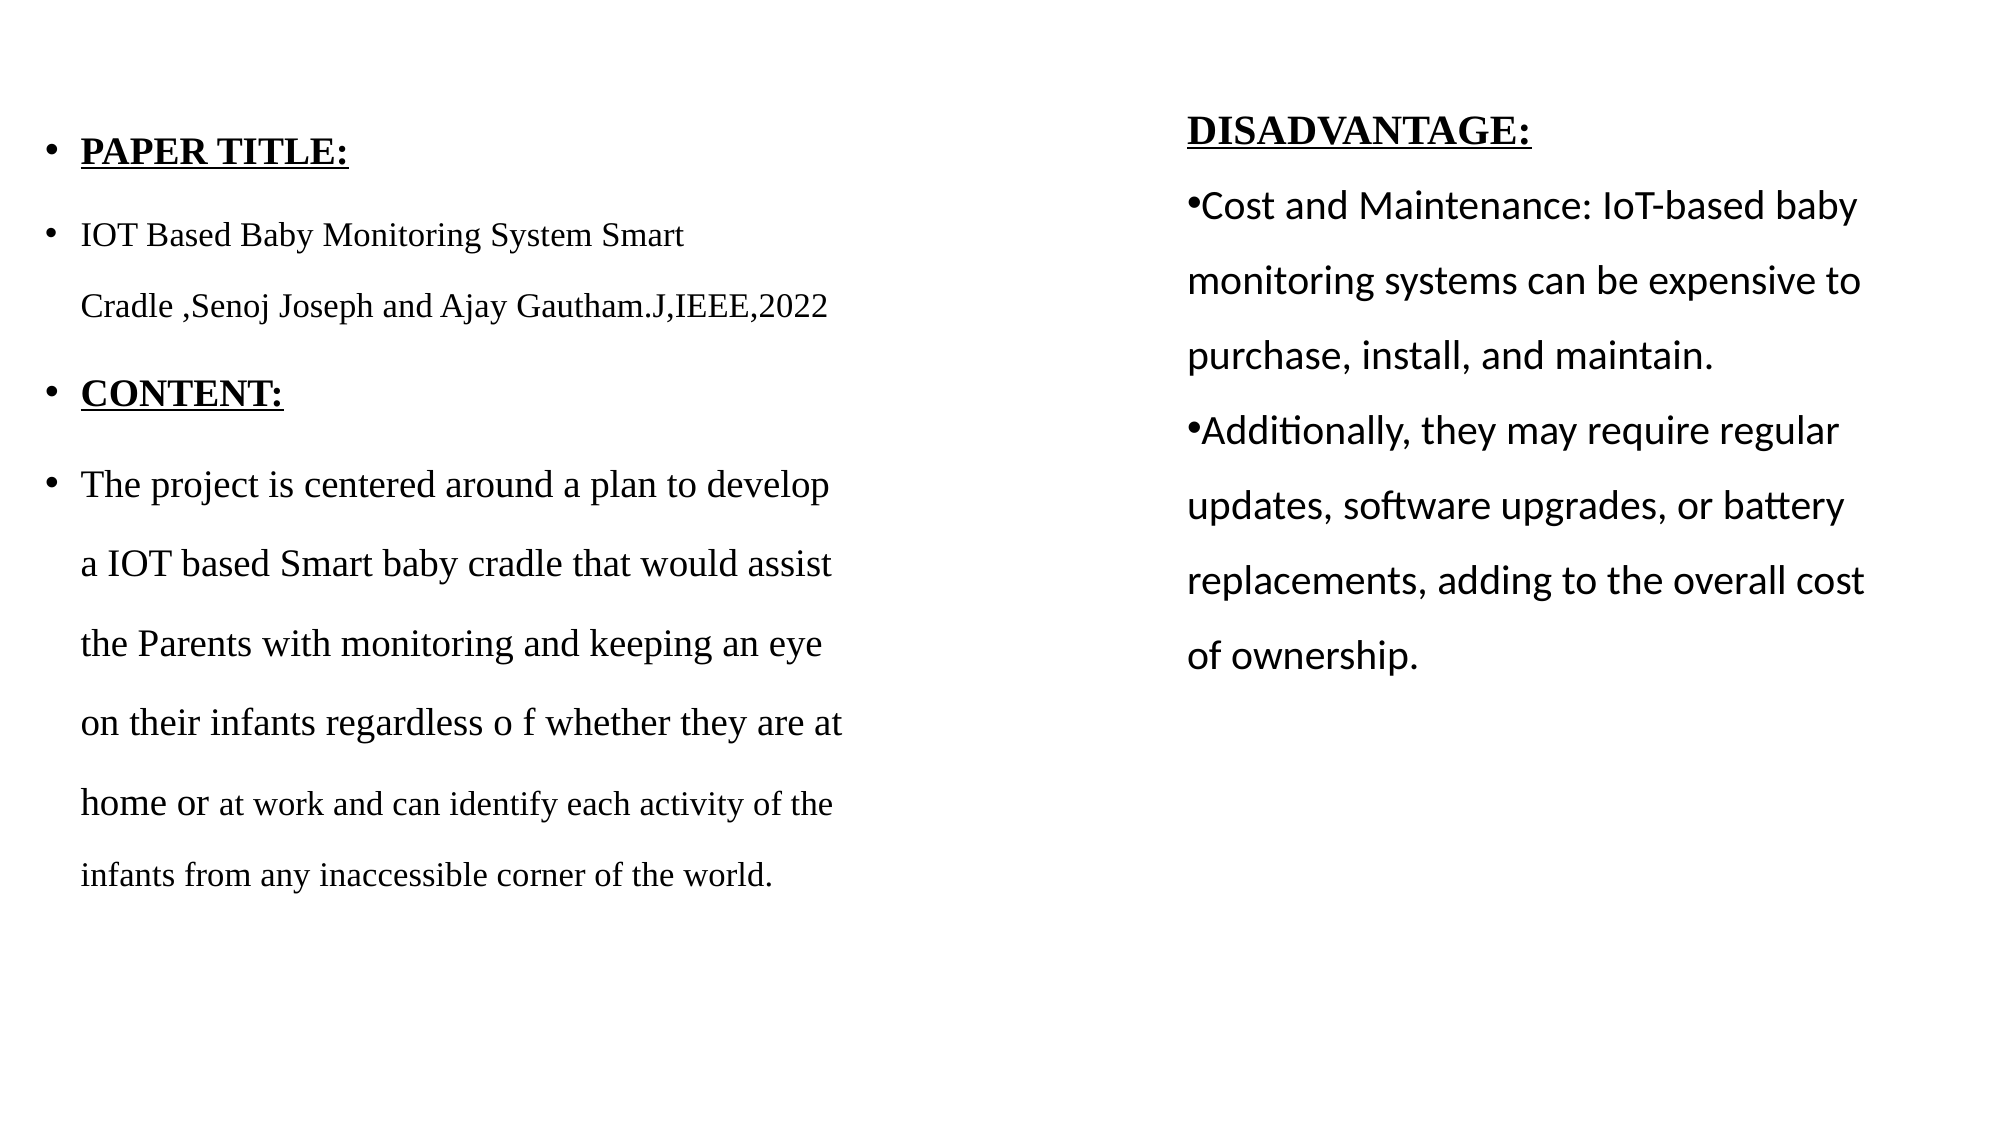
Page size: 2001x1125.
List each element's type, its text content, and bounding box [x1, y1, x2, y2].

list PAPER TITLE: IOT Based Baby Monitoring System Smart Cradle ,Senoj Joseph and Ajay Gautham.J,IEEE,2022 CONTENT: The project is centered around a plan to develop a IOT based Smart baby cradle that would assist the Parents with monitoring and keeping an eye on their infants regardless o f whether they are at home or at work and can identify each activity of the infants from any inaccessible corner of the world. [30, 85, 863, 962]
text_box DISADVANTAGE: Cost and Maintenance: IoT-based baby monitoring systems can be expensive to purchase, install, and maintain. Additionally, they may require regular updates, software upgrades, or battery replacements, adding to the overall cost of ownership. [1172, 70, 1909, 764]
